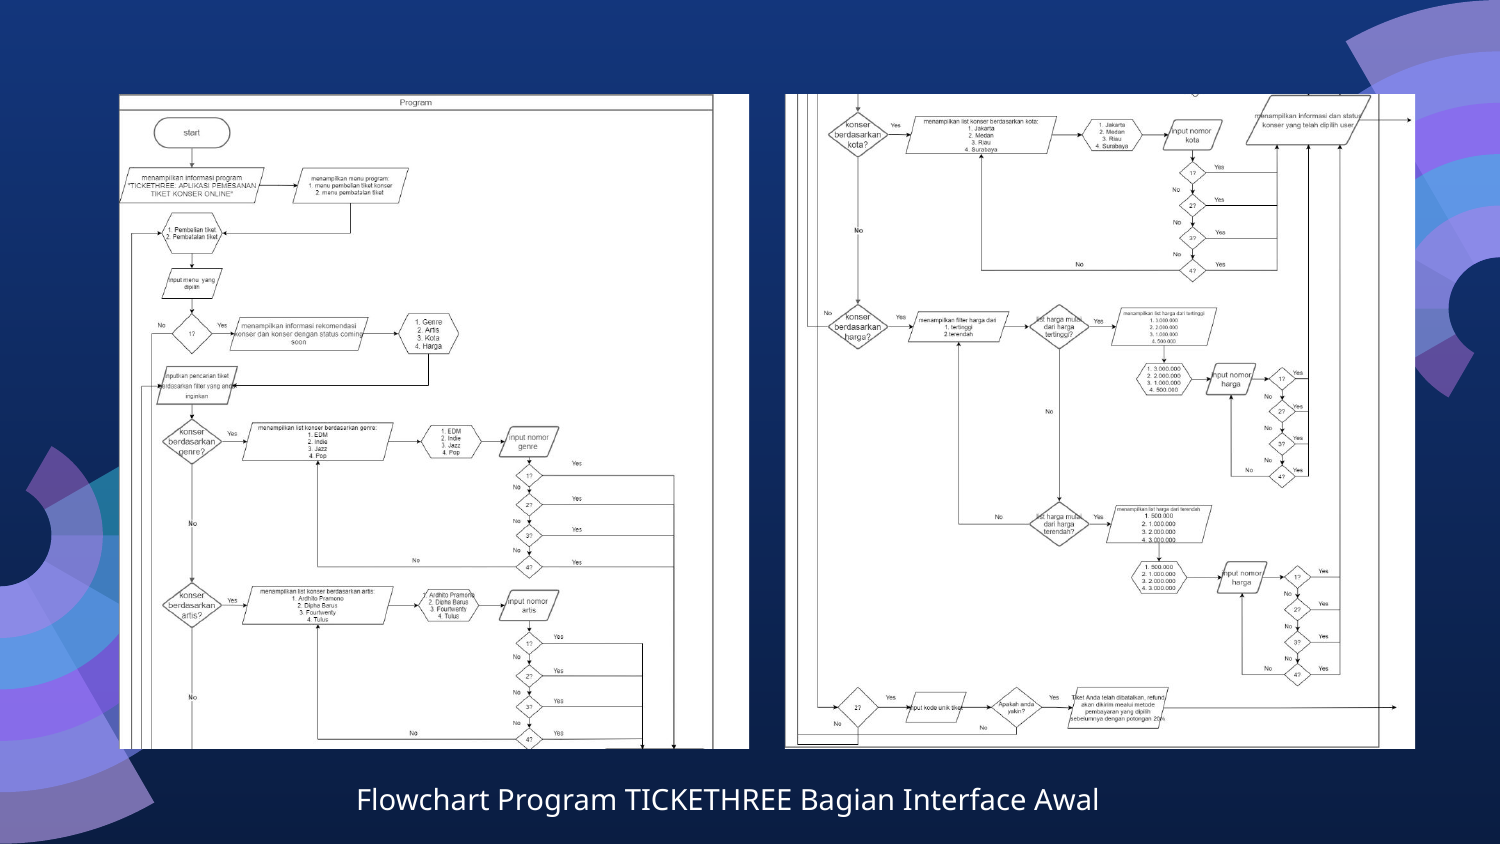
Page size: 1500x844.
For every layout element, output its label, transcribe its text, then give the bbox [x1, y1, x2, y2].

picture [118, 94, 750, 750]
picture [784, 94, 1416, 750]
text_box Flowchart Program TICKETHREE Bagian Interface Awal [341, 766, 1136, 832]
